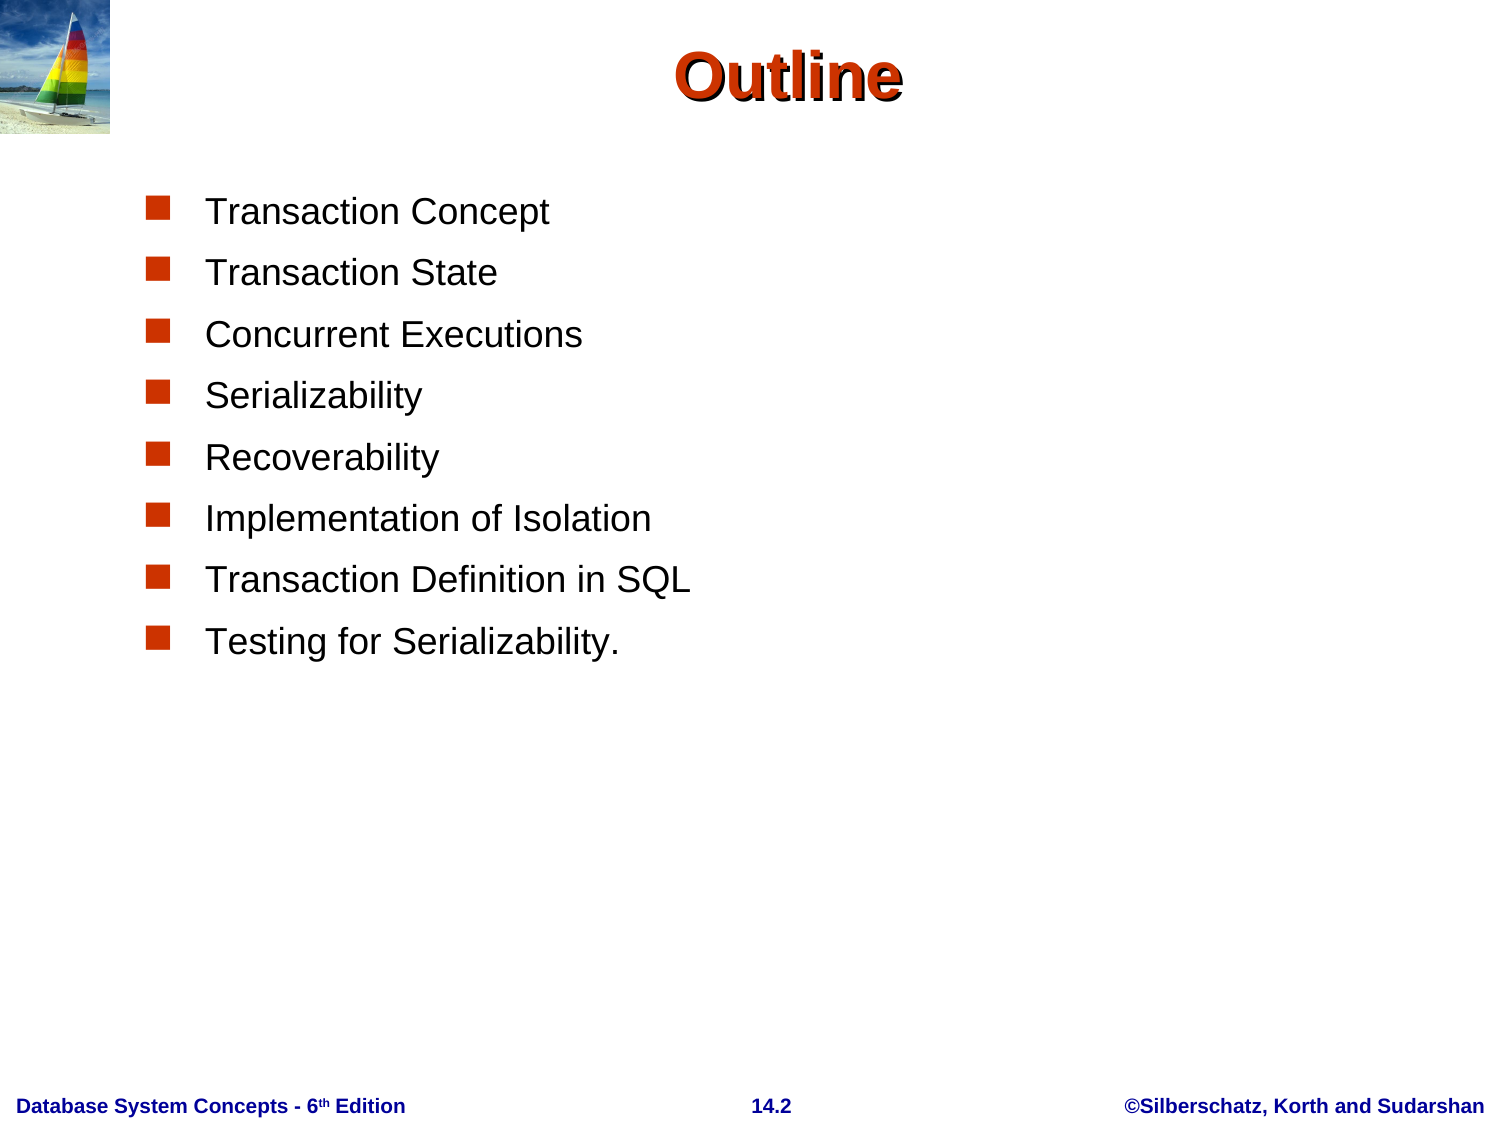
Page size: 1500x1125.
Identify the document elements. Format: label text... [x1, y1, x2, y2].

list Transaction Concept Transaction State Concurrent Executions Serializability Recoverability Implementation of Isolation Transaction Definition in SQL Testing for Serializability. [133, 179, 1211, 859]
title Outline [125, 19, 1451, 120]
picture [0, 0, 110, 134]
